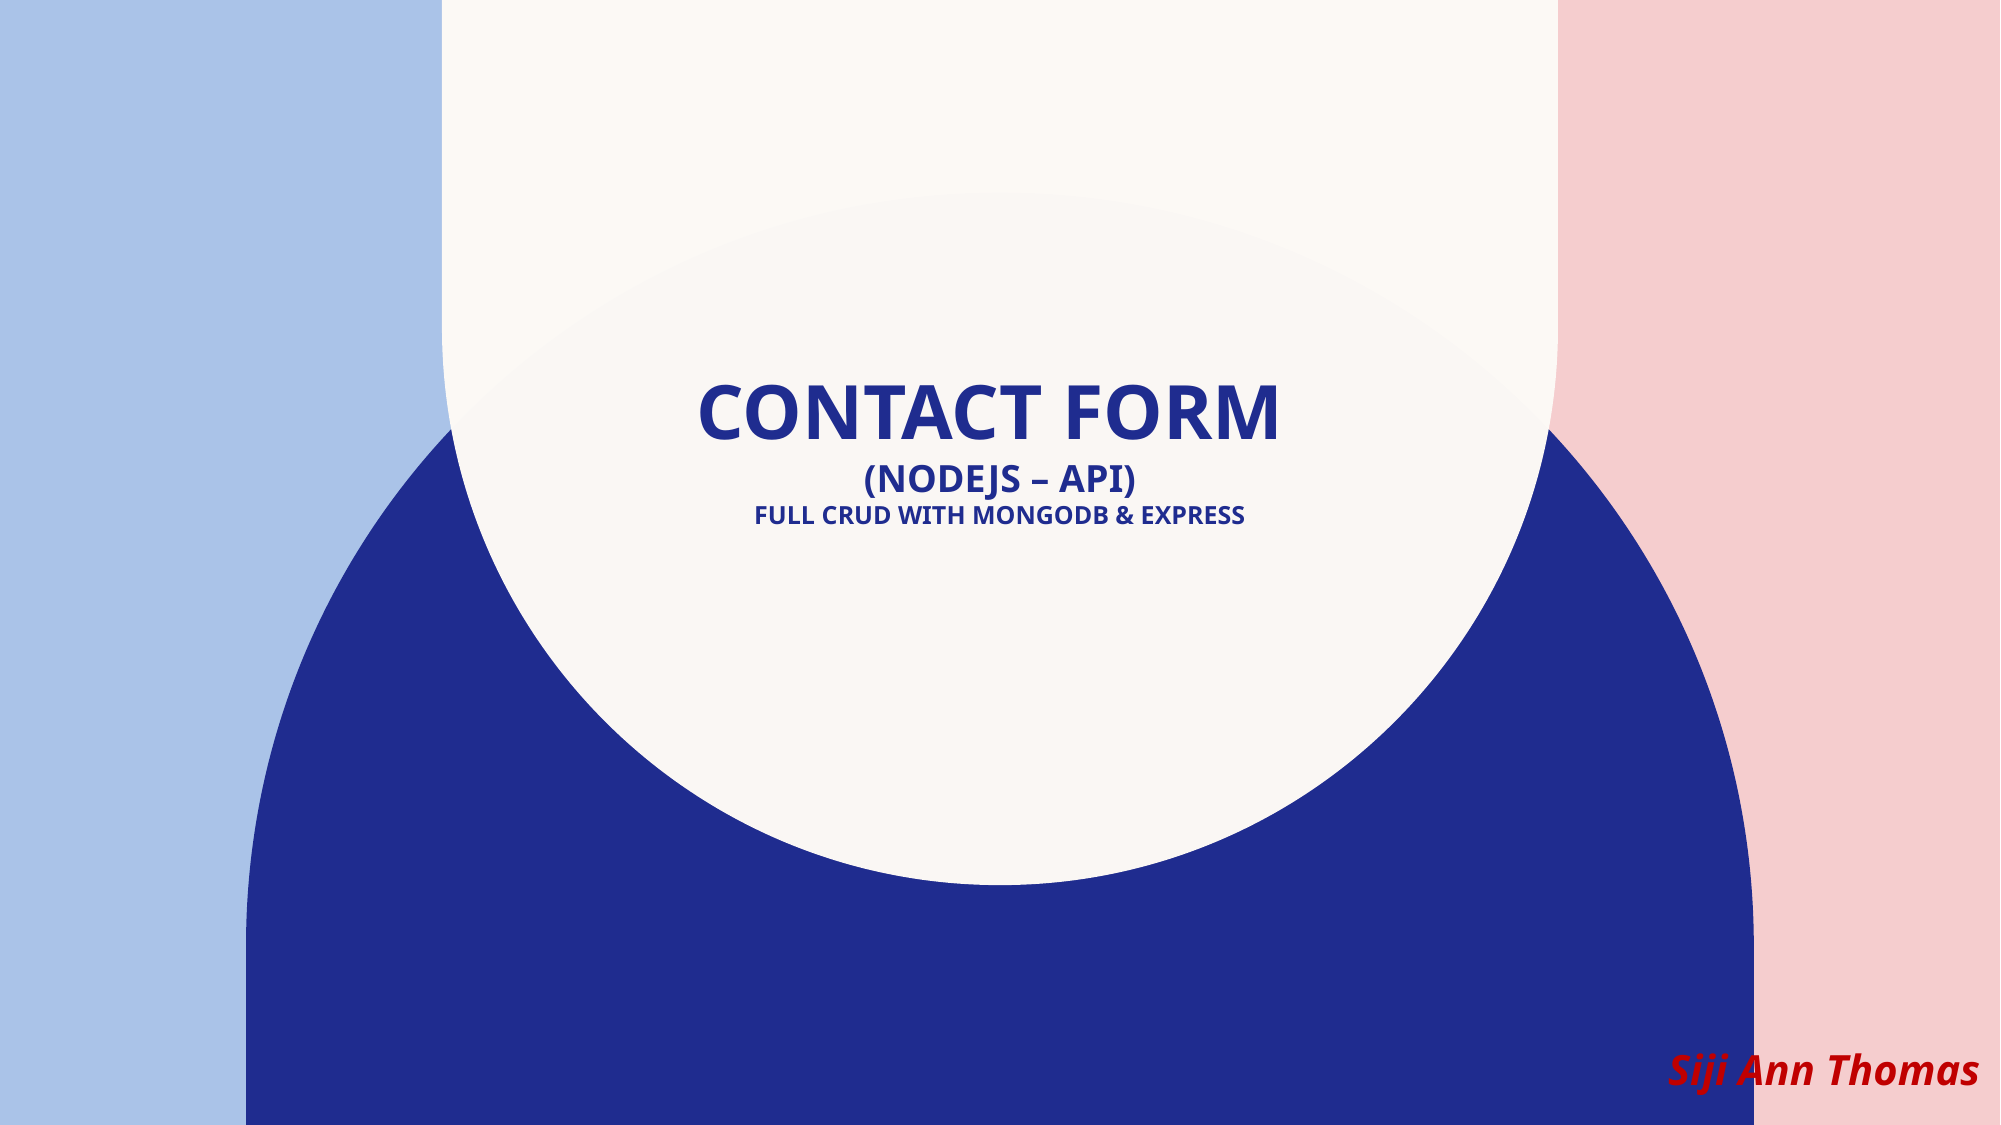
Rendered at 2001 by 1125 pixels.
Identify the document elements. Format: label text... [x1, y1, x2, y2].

title CONTACT FORM (Nodejs – API) Full CRUD with MongoDB & Express [475, 132, 1525, 762]
text_box Siji Ann Thomas [1653, 1036, 2000, 1102]
